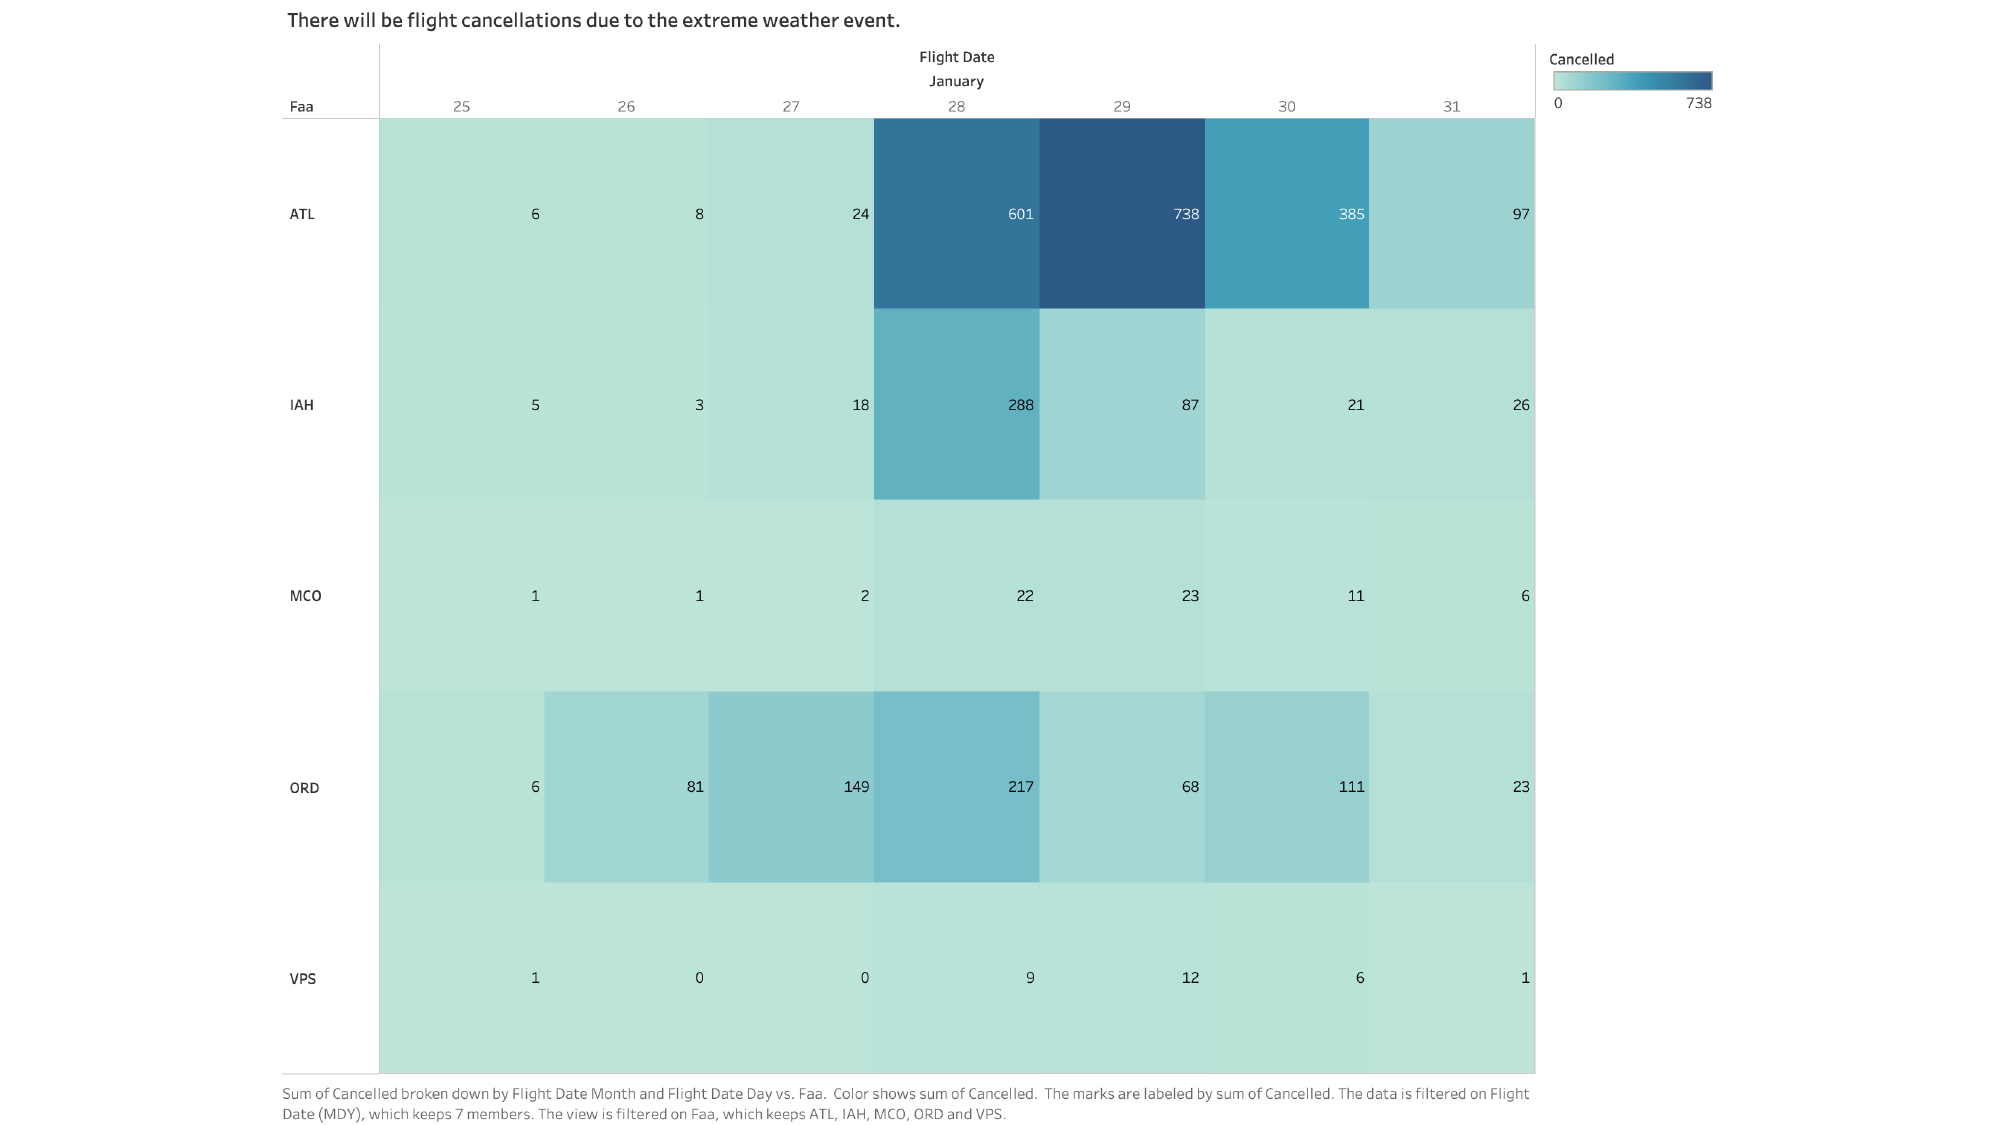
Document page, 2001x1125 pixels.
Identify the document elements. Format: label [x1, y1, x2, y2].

picture [282, 0, 1718, 1125]
